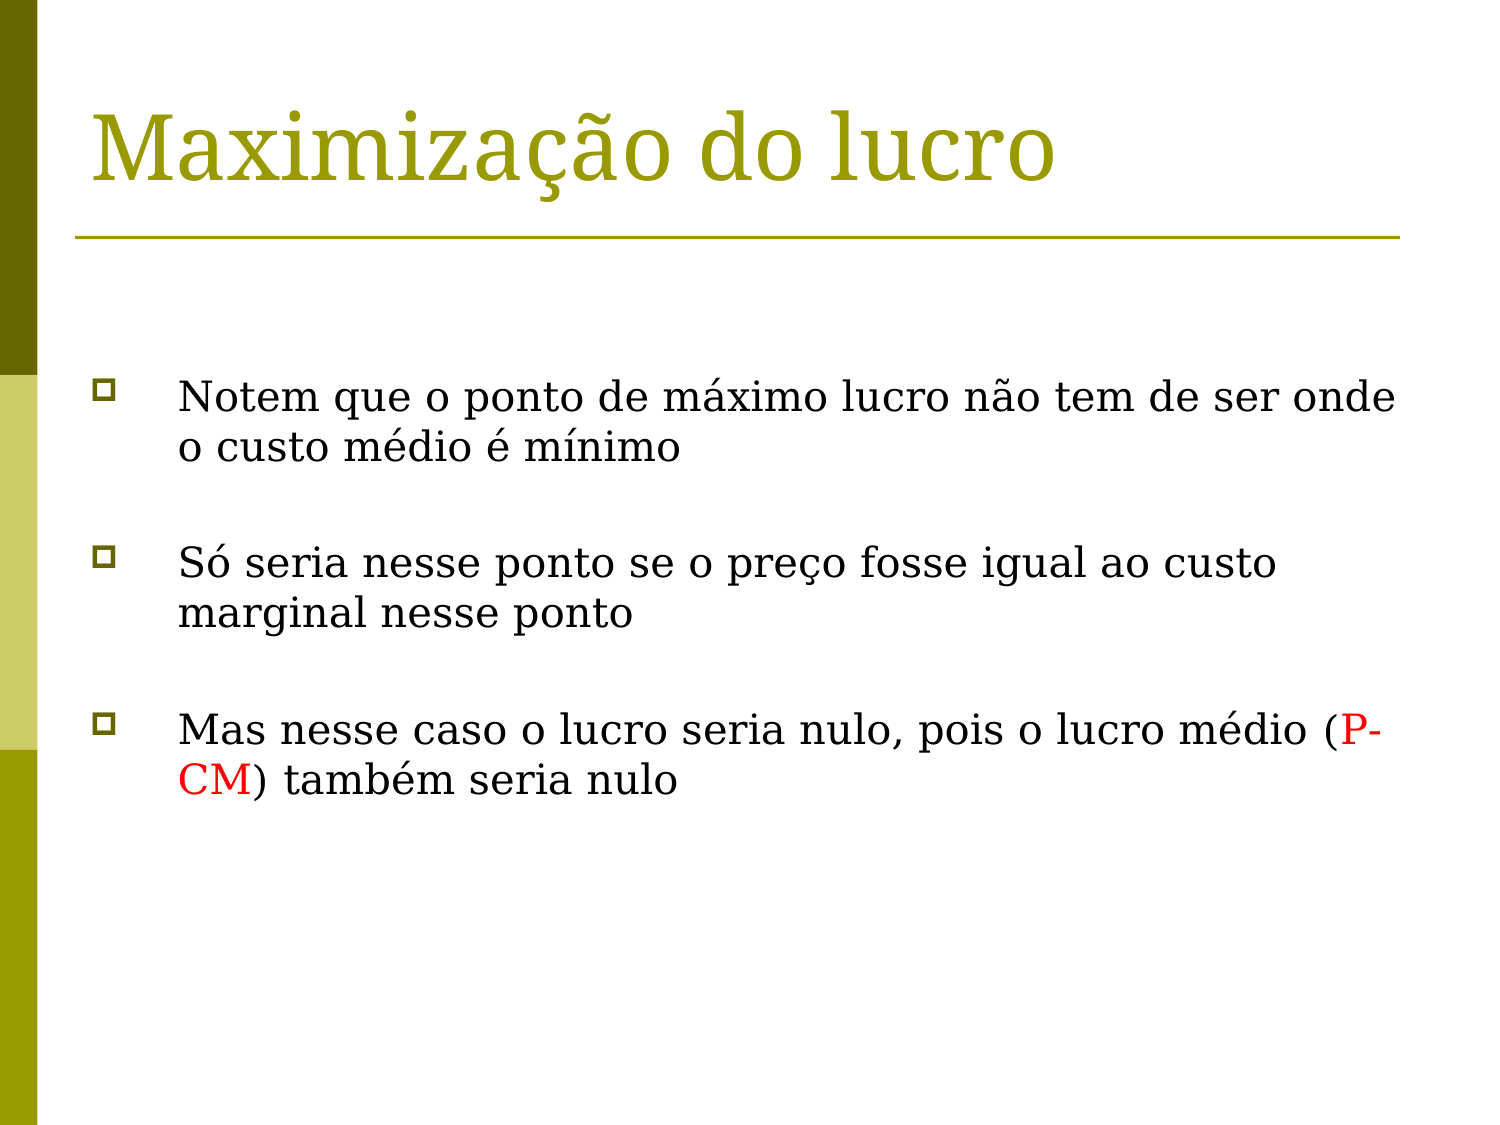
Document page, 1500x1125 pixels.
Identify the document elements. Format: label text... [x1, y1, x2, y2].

list Notem que o ponto de máximo lucro não tem de ser onde o custo médio é mínimo Só seria nesse ponto se o preço fosse igual ao custo marginal nesse ponto Mas nesse caso o lucro seria nulo, pois o lucro médio (P-CM) também seria nulo [75, 262, 1425, 1006]
title Maximização do lucro [75, 19, 1425, 207]
